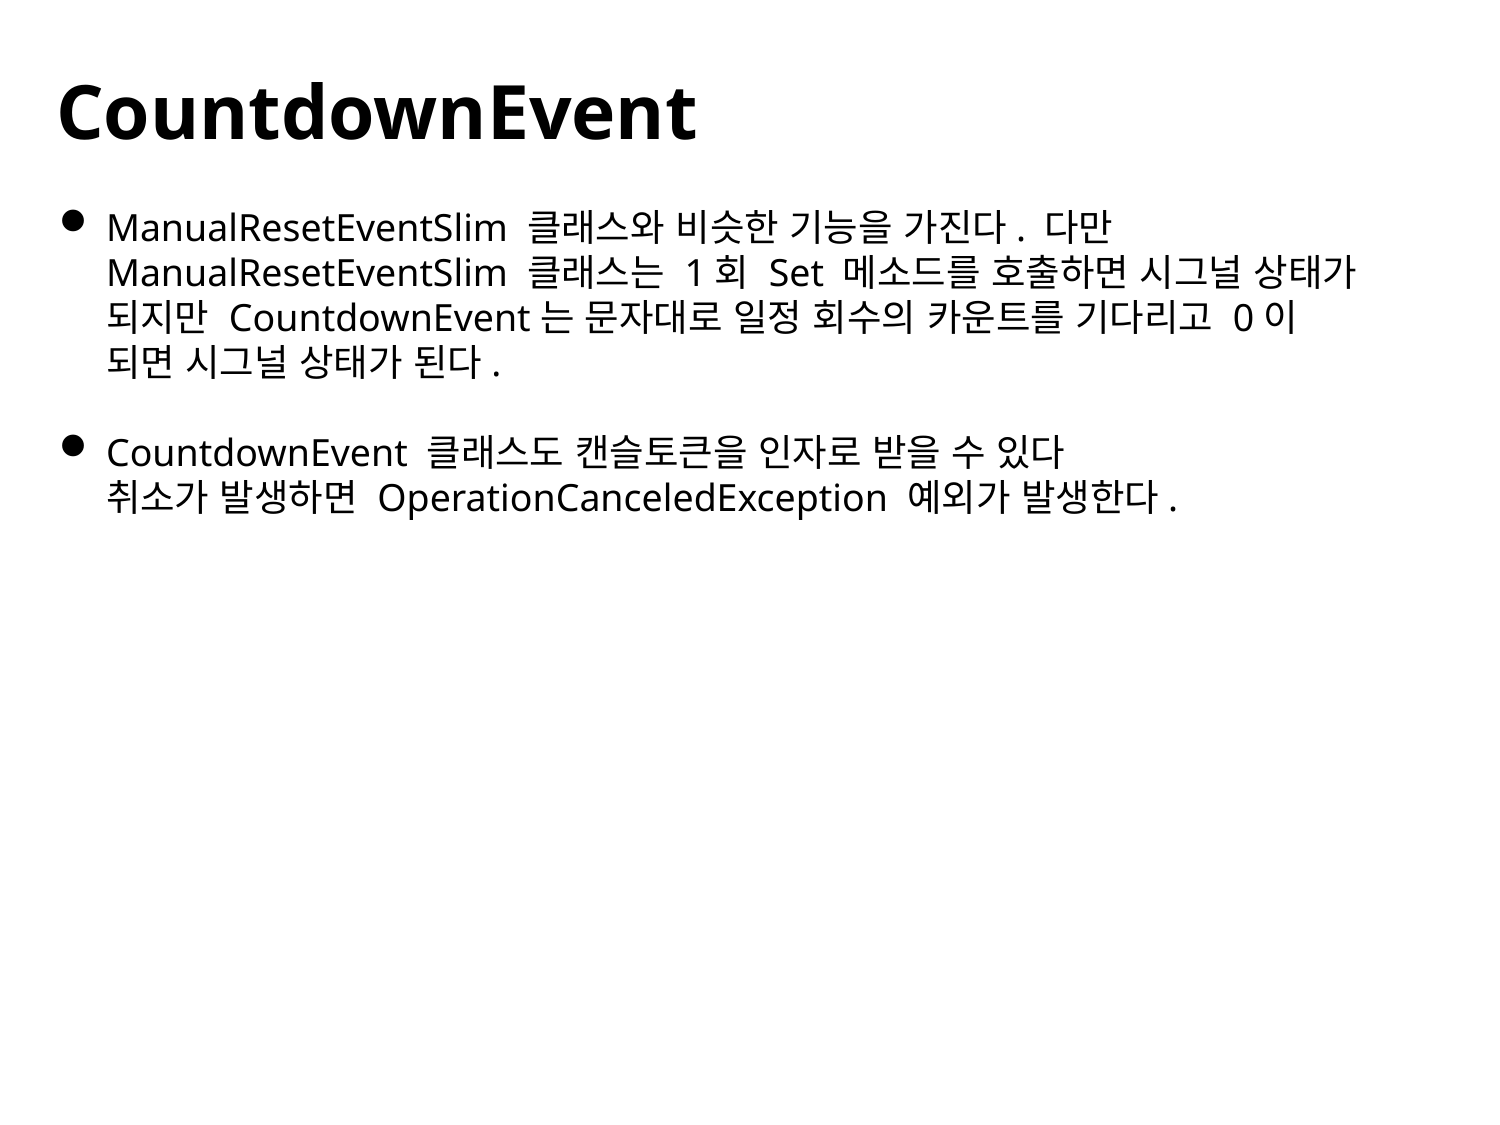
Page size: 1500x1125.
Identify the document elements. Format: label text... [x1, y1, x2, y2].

text_box ManualResetEventSlim 클래스와 비슷한 기능을 가진다. 다만 ManualResetEventSlim 클래스는 1회 Set 메소드를 호출하면 시그널 상태가 되지만 CountdownEvent는 문자대로 일정 회수의 카운트를 기다리고 0이 되면 시그널 상태가 된다. CountdownEvent 클래스도 캔슬토큰을 인자로 받을 수 있다 취소가 발생하면 OperationCanceledException 예외가 발생한다. [44, 196, 1380, 526]
text_box CountdownEvent [41, 57, 1322, 163]
